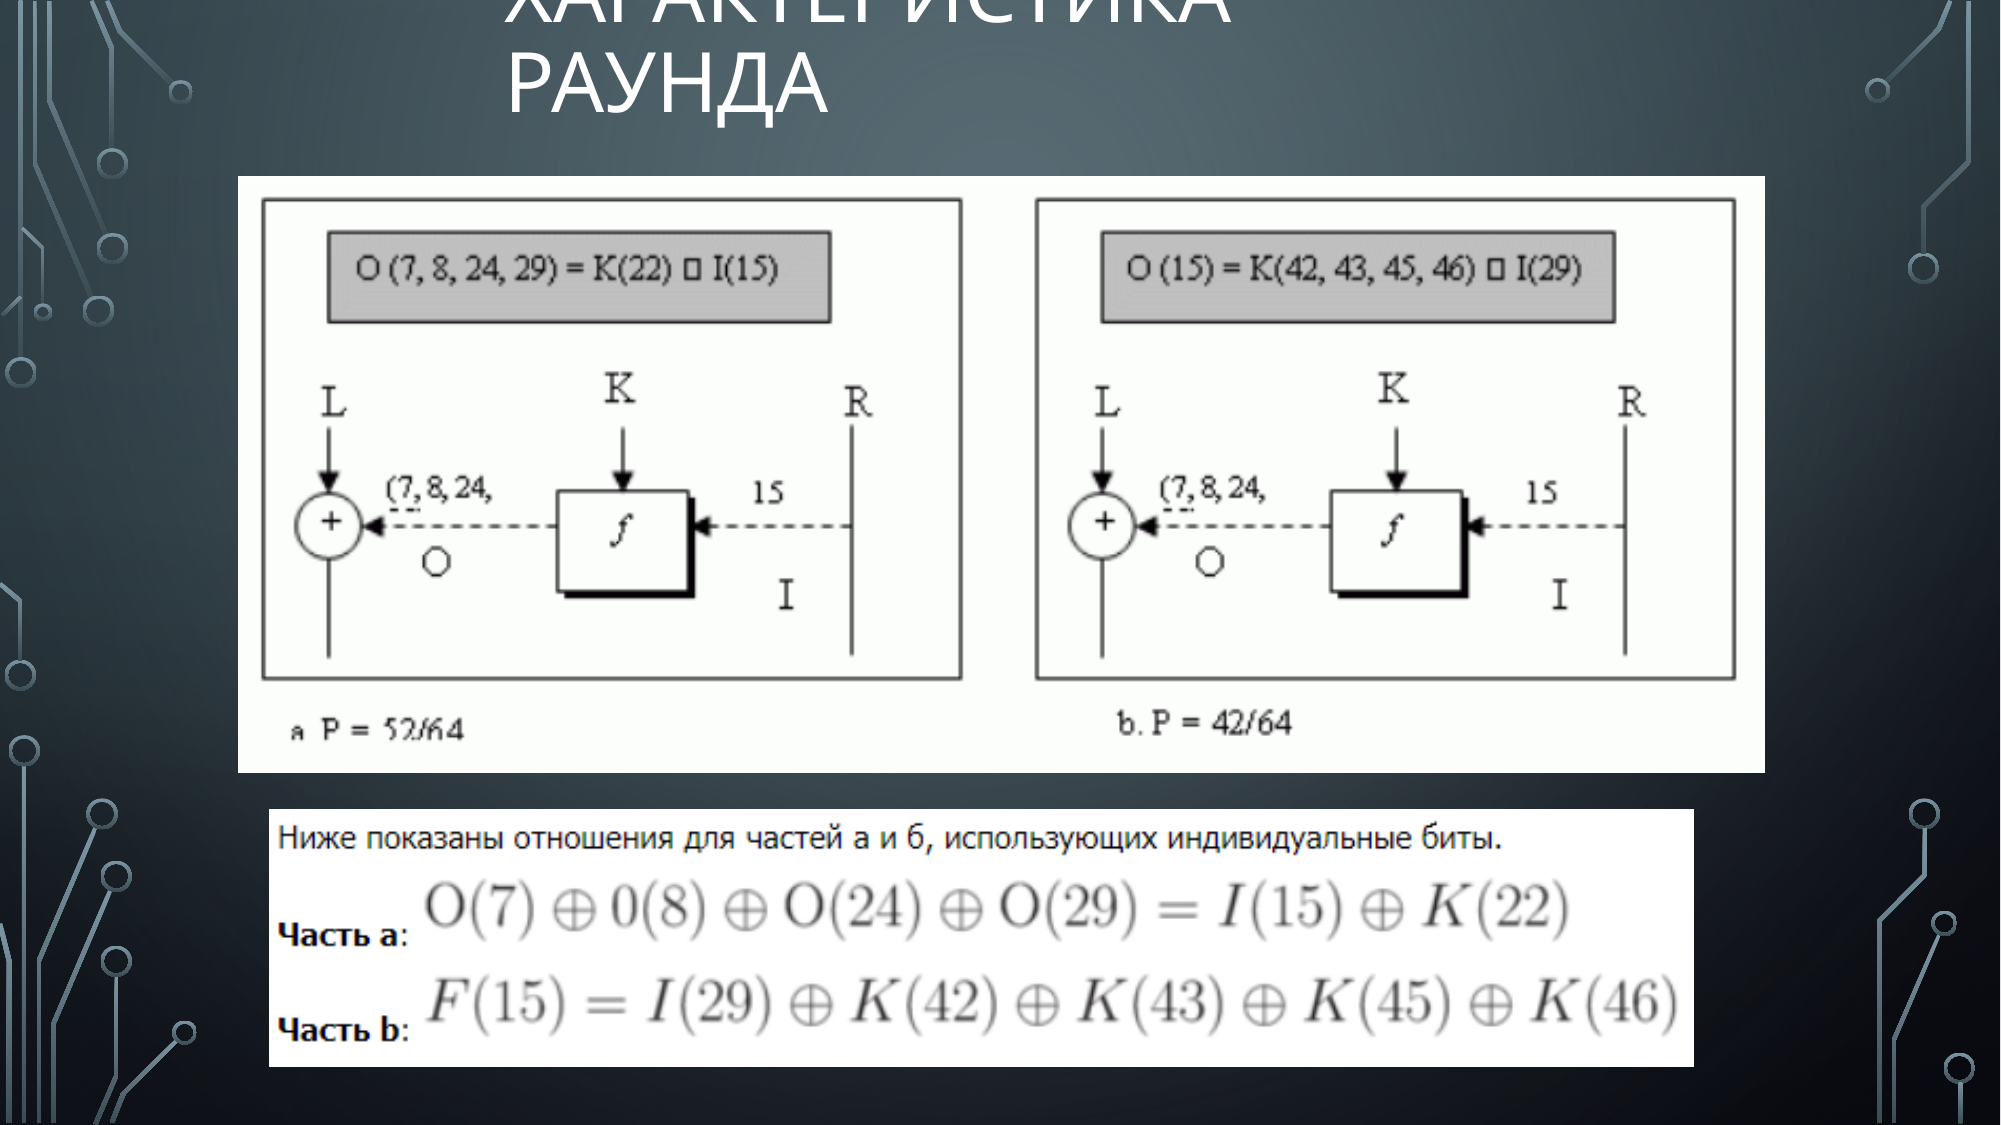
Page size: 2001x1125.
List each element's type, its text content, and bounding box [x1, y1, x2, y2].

title Характеристика раунда [489, 28, 1470, 139]
picture [269, 809, 1694, 1067]
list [237, 176, 1765, 774]
